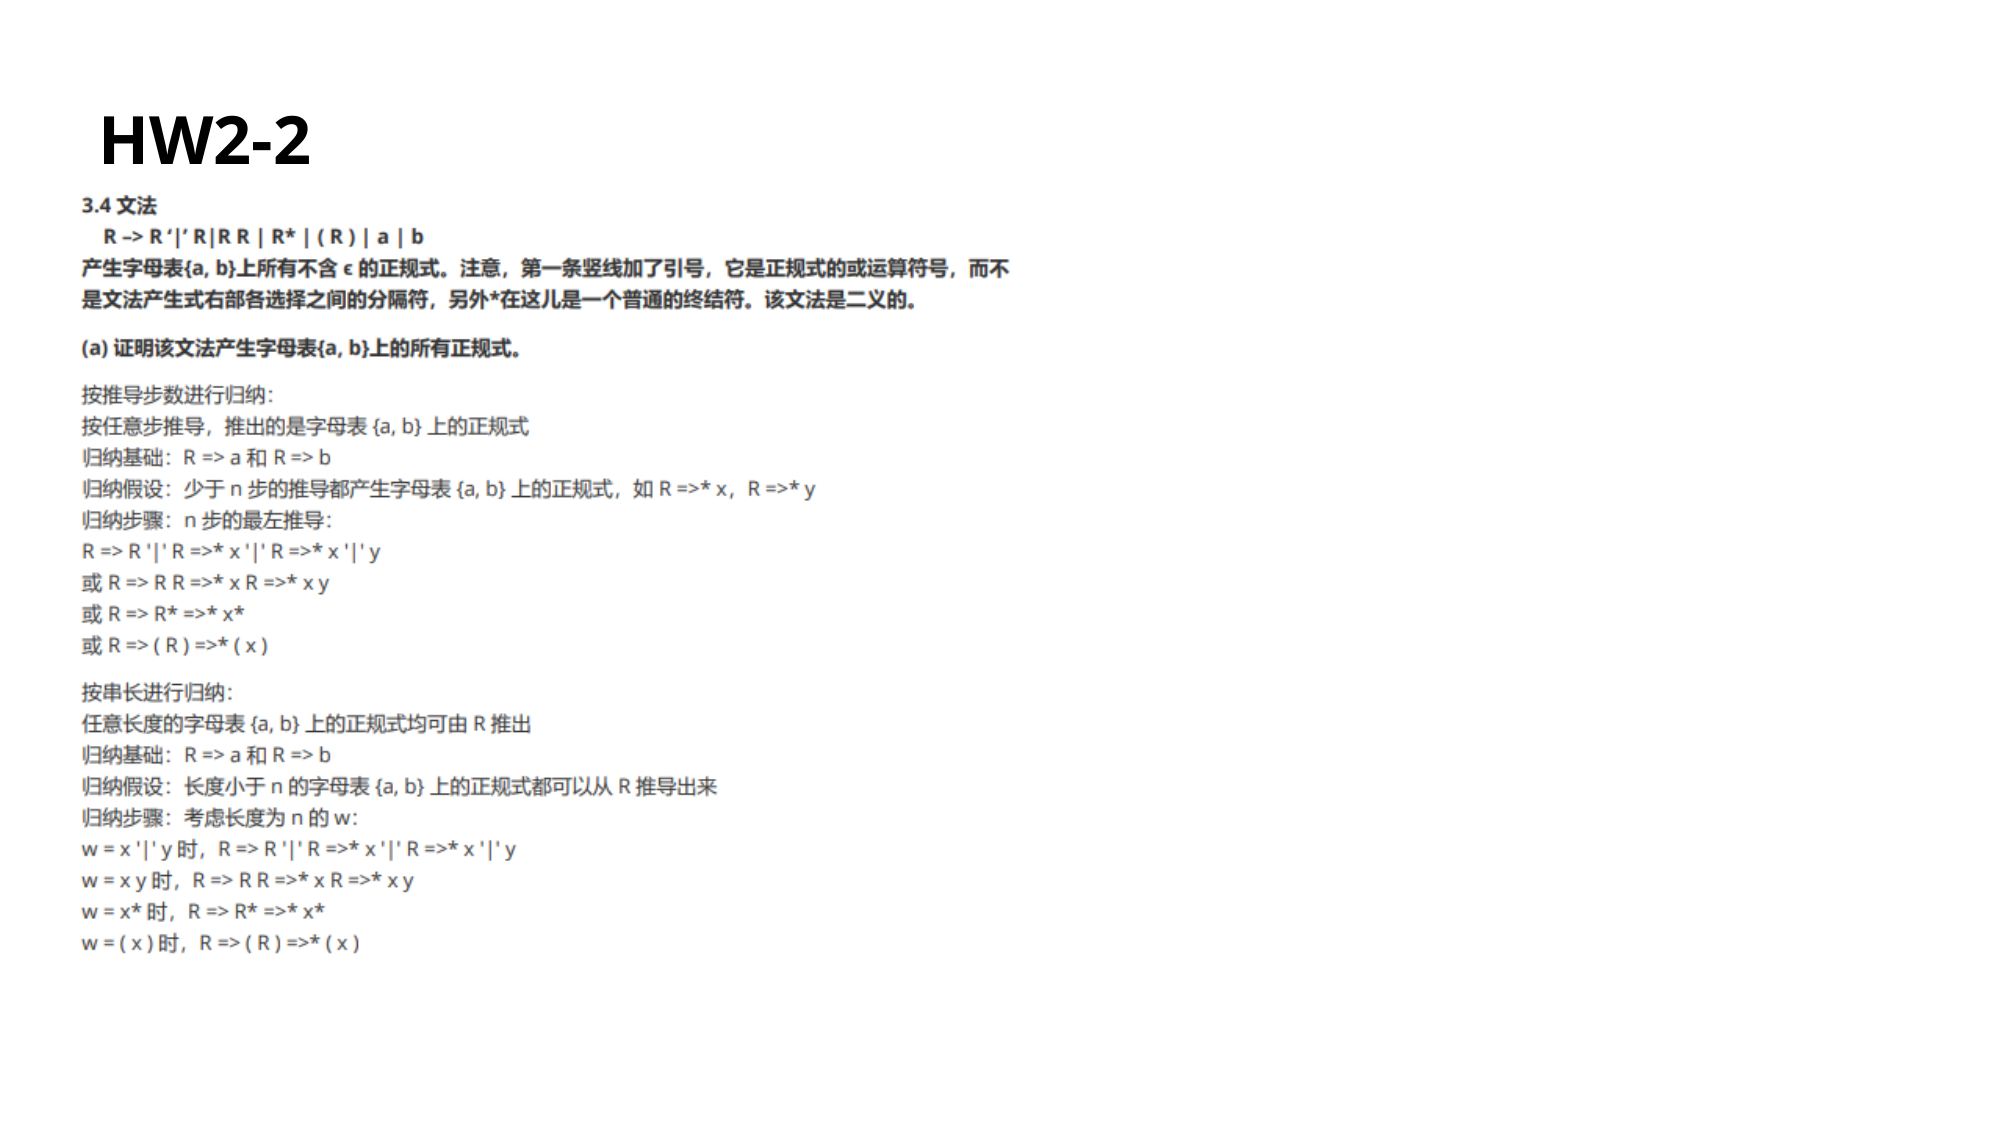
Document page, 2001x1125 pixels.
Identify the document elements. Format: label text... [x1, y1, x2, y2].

picture [69, 186, 1044, 969]
text_box HW2-2 [83, 90, 327, 186]
